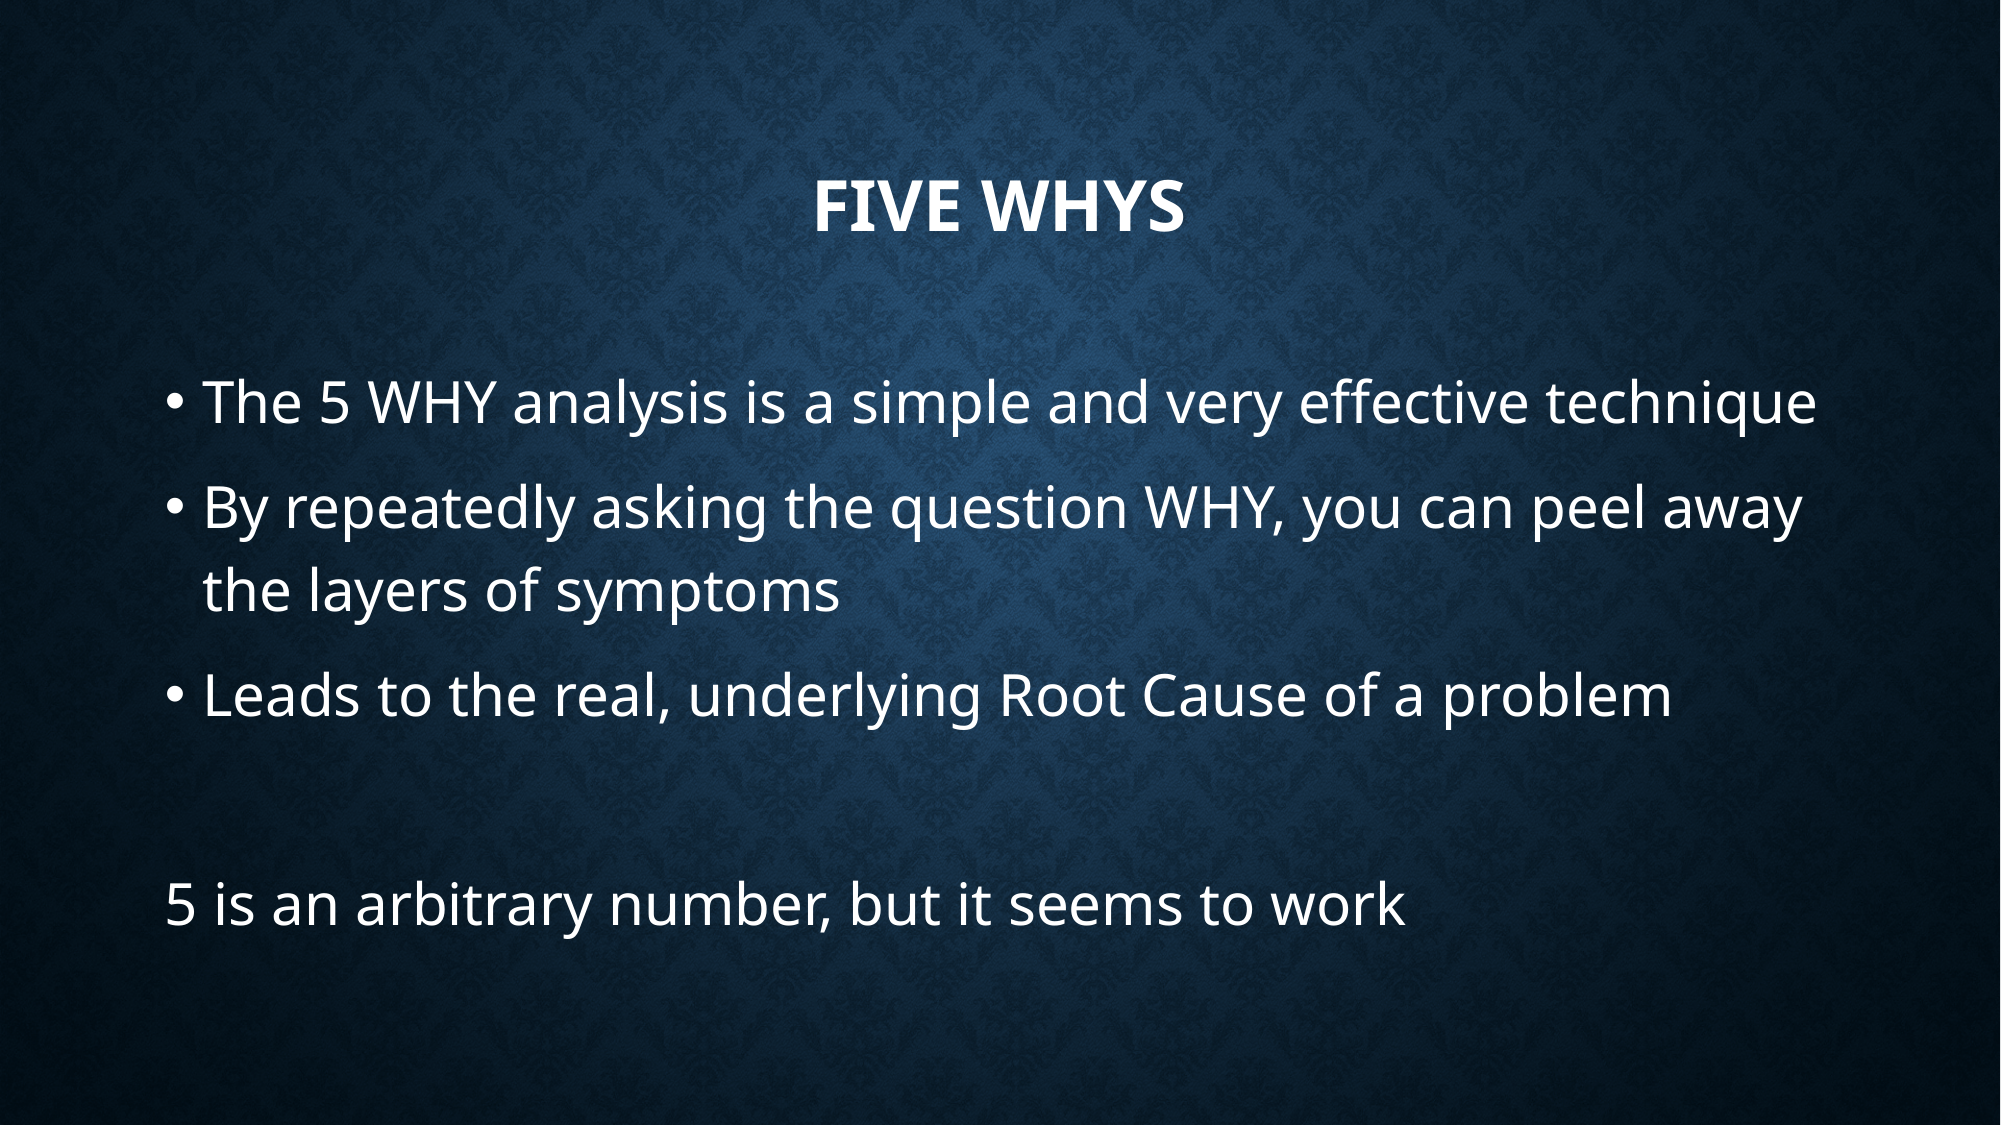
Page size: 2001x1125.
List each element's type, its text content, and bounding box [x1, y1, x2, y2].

title Five whys [149, 99, 1849, 318]
list The 5 WHY analysis is a simple and very effective technique By repeatedly asking the question WHY, you can peel away the layers of symptoms Leads to the real, underlying Root Cause of a problem 5 is an arbitrary number, but it seems to work [149, 343, 1849, 950]
